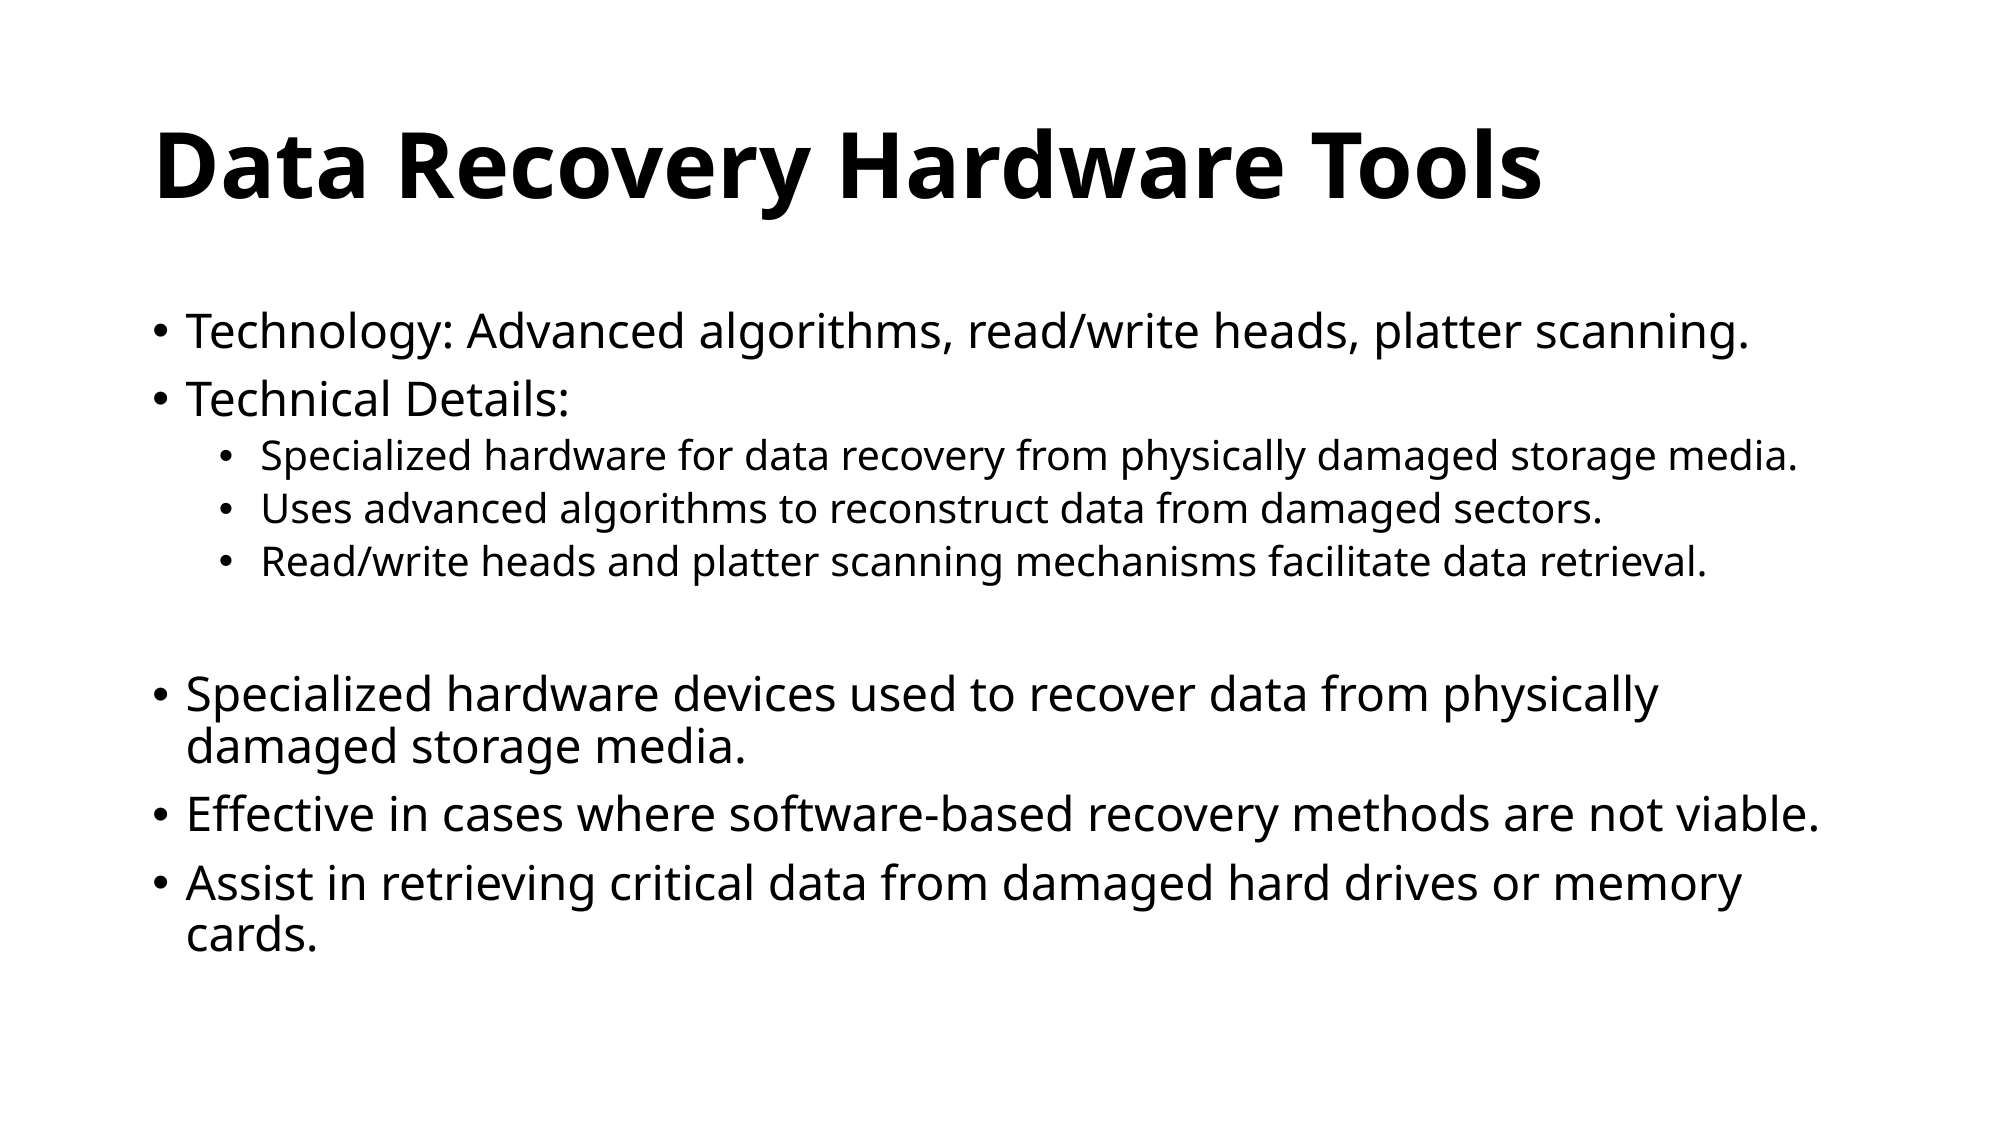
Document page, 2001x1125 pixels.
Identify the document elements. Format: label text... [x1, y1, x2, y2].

list Technology: Advanced algorithms, read/write heads, platter scanning. Technical Details: Specialized hardware for data recovery from physically damaged storage media. Uses advanced algorithms to reconstruct data from damaged sectors. Read/write heads and platter scanning mechanisms facilitate data retrieval. Specialized hardware devices used to recover data from physically damaged storage media. Effective in cases where software-based recovery methods are not viable. Assist in retrieving critical data from damaged hard drives or memory cards. [137, 299, 1863, 1014]
title Data Recovery Hardware Tools [137, 59, 1863, 278]
